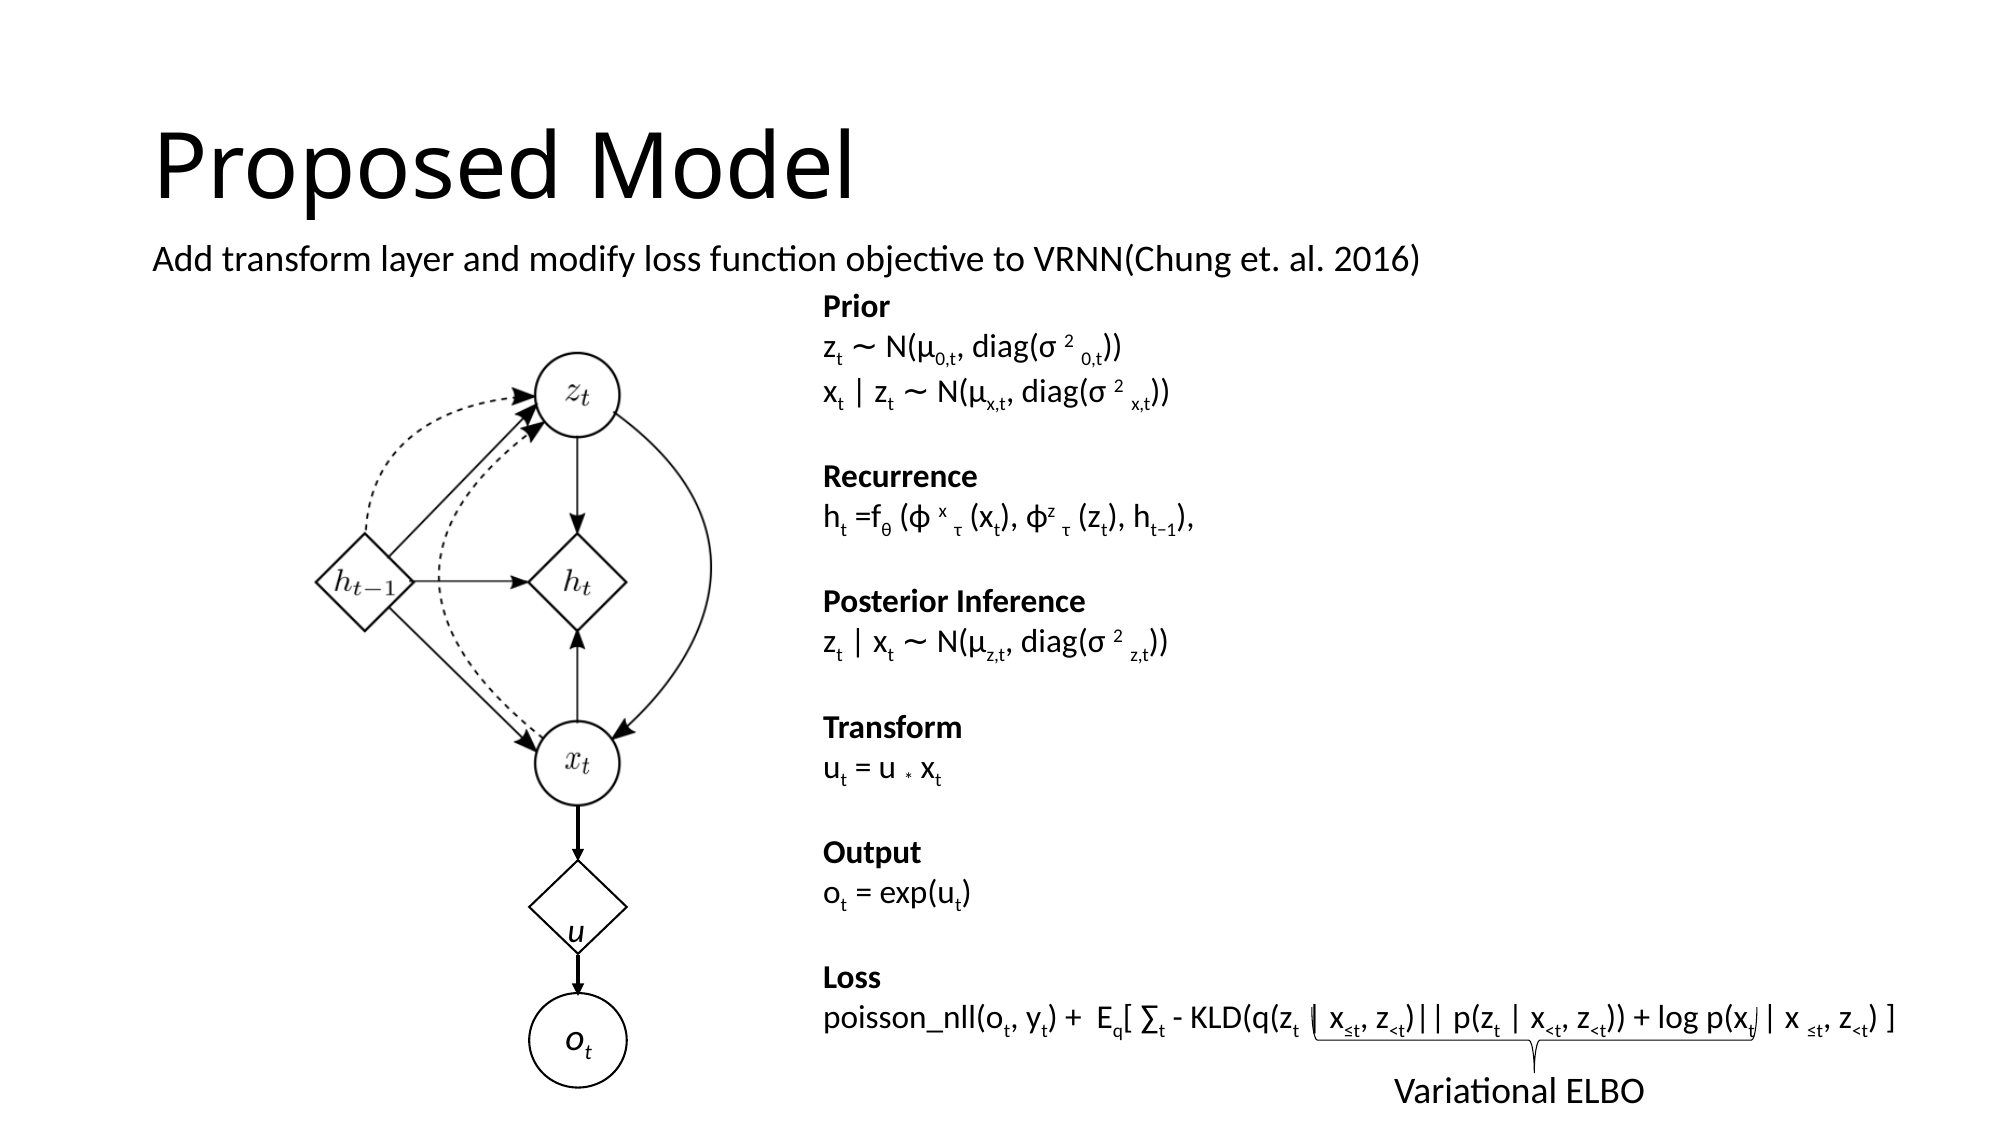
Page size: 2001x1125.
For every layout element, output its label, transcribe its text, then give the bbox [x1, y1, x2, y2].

title Proposed Model [137, 59, 1863, 276]
text_box [1311, 1007, 1758, 1058]
text_box Variational ELBO [1379, 1058, 1757, 1119]
text_box Add transform layer and modify loss function objective to VRNN(Chung et. al. 2016) [137, 226, 1584, 287]
text_box [527, 883, 552, 931]
picture [269, 299, 835, 826]
text_box ot [550, 1005, 729, 1072]
text_box [528, 992, 616, 1089]
text_box Prior zt ∼ N(µ0,t, diag(σ 2 0,t)) xt | zt ∼ N(µx,t, diag(σ 2 x,t)) Recurrence ht =fθ (ϕ x τ (xt), ϕz τ (zt), ht−1), Posterior Inference zt | xt ∼ N(µz,t, diag(σ 2 z,t)) Transform ut = u * xt Output ot = exp(ut) Loss poisson_nll(ot, yt) + Eq[ ∑t - KLD(q(zt | x≤t, z<t)|| p(zt | x<t, z<t)) + log p(xt | x ≤t, z<t) ] [808, 276, 1949, 1089]
text_box u [552, 861, 732, 957]
